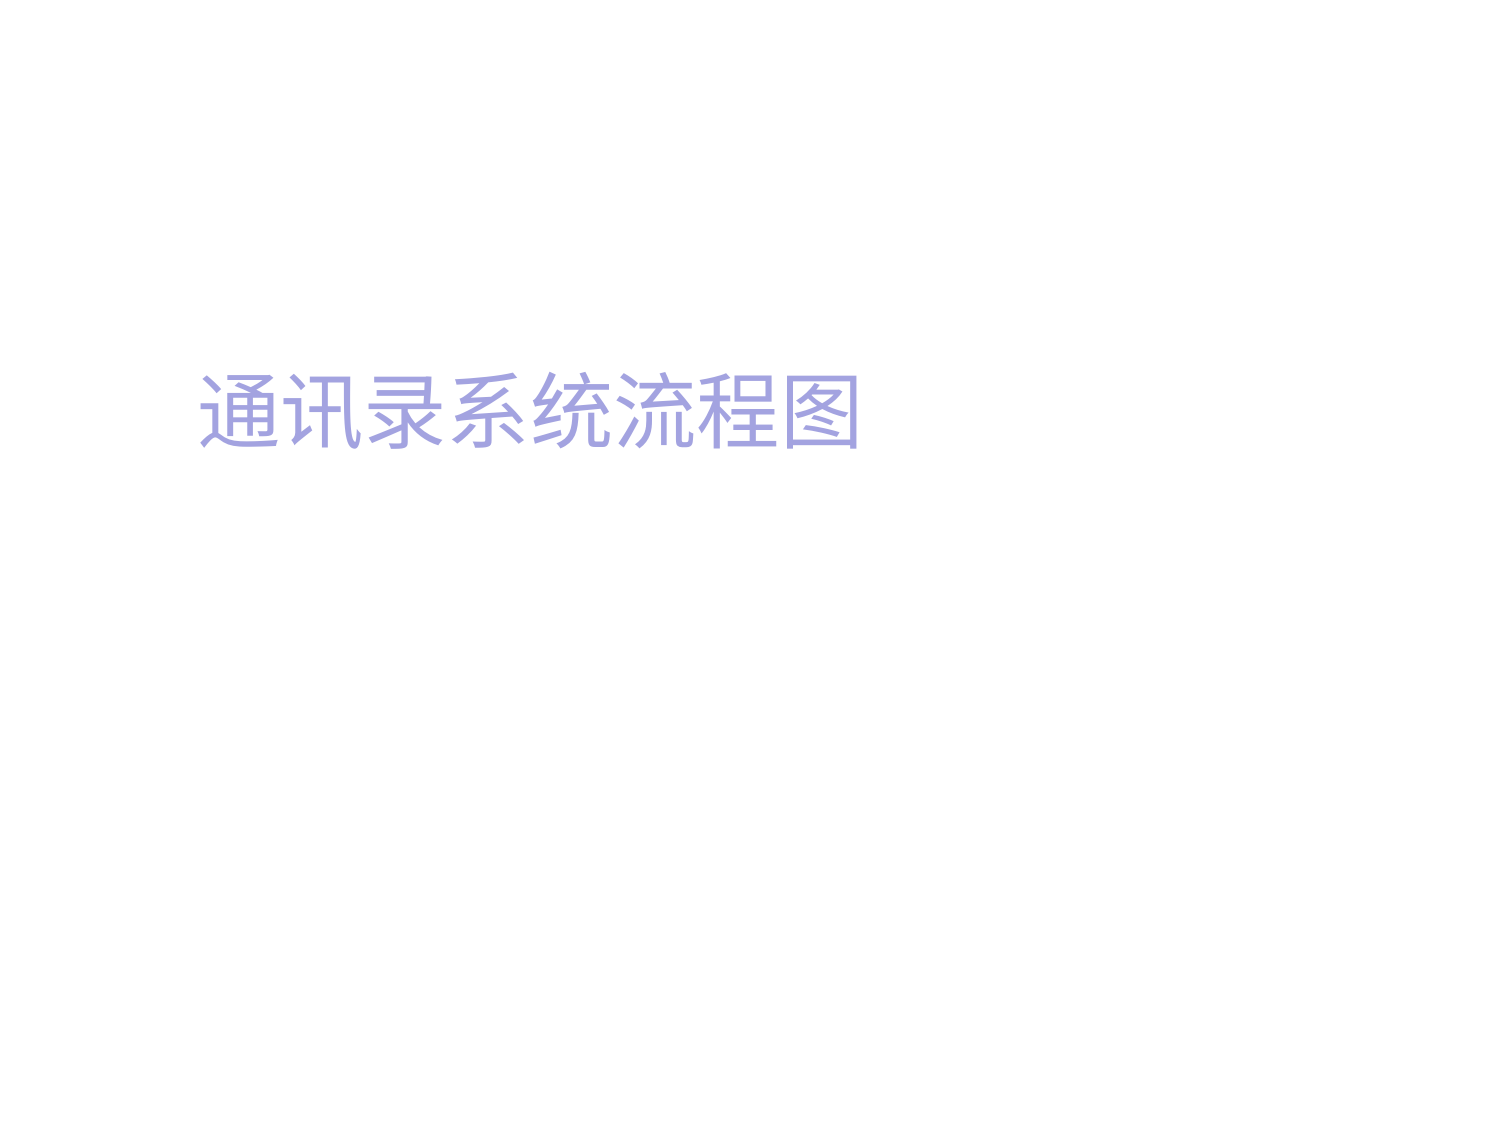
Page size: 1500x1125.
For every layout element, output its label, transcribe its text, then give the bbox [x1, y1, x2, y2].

text_box 通讯录系统流程图 [182, 352, 933, 467]
